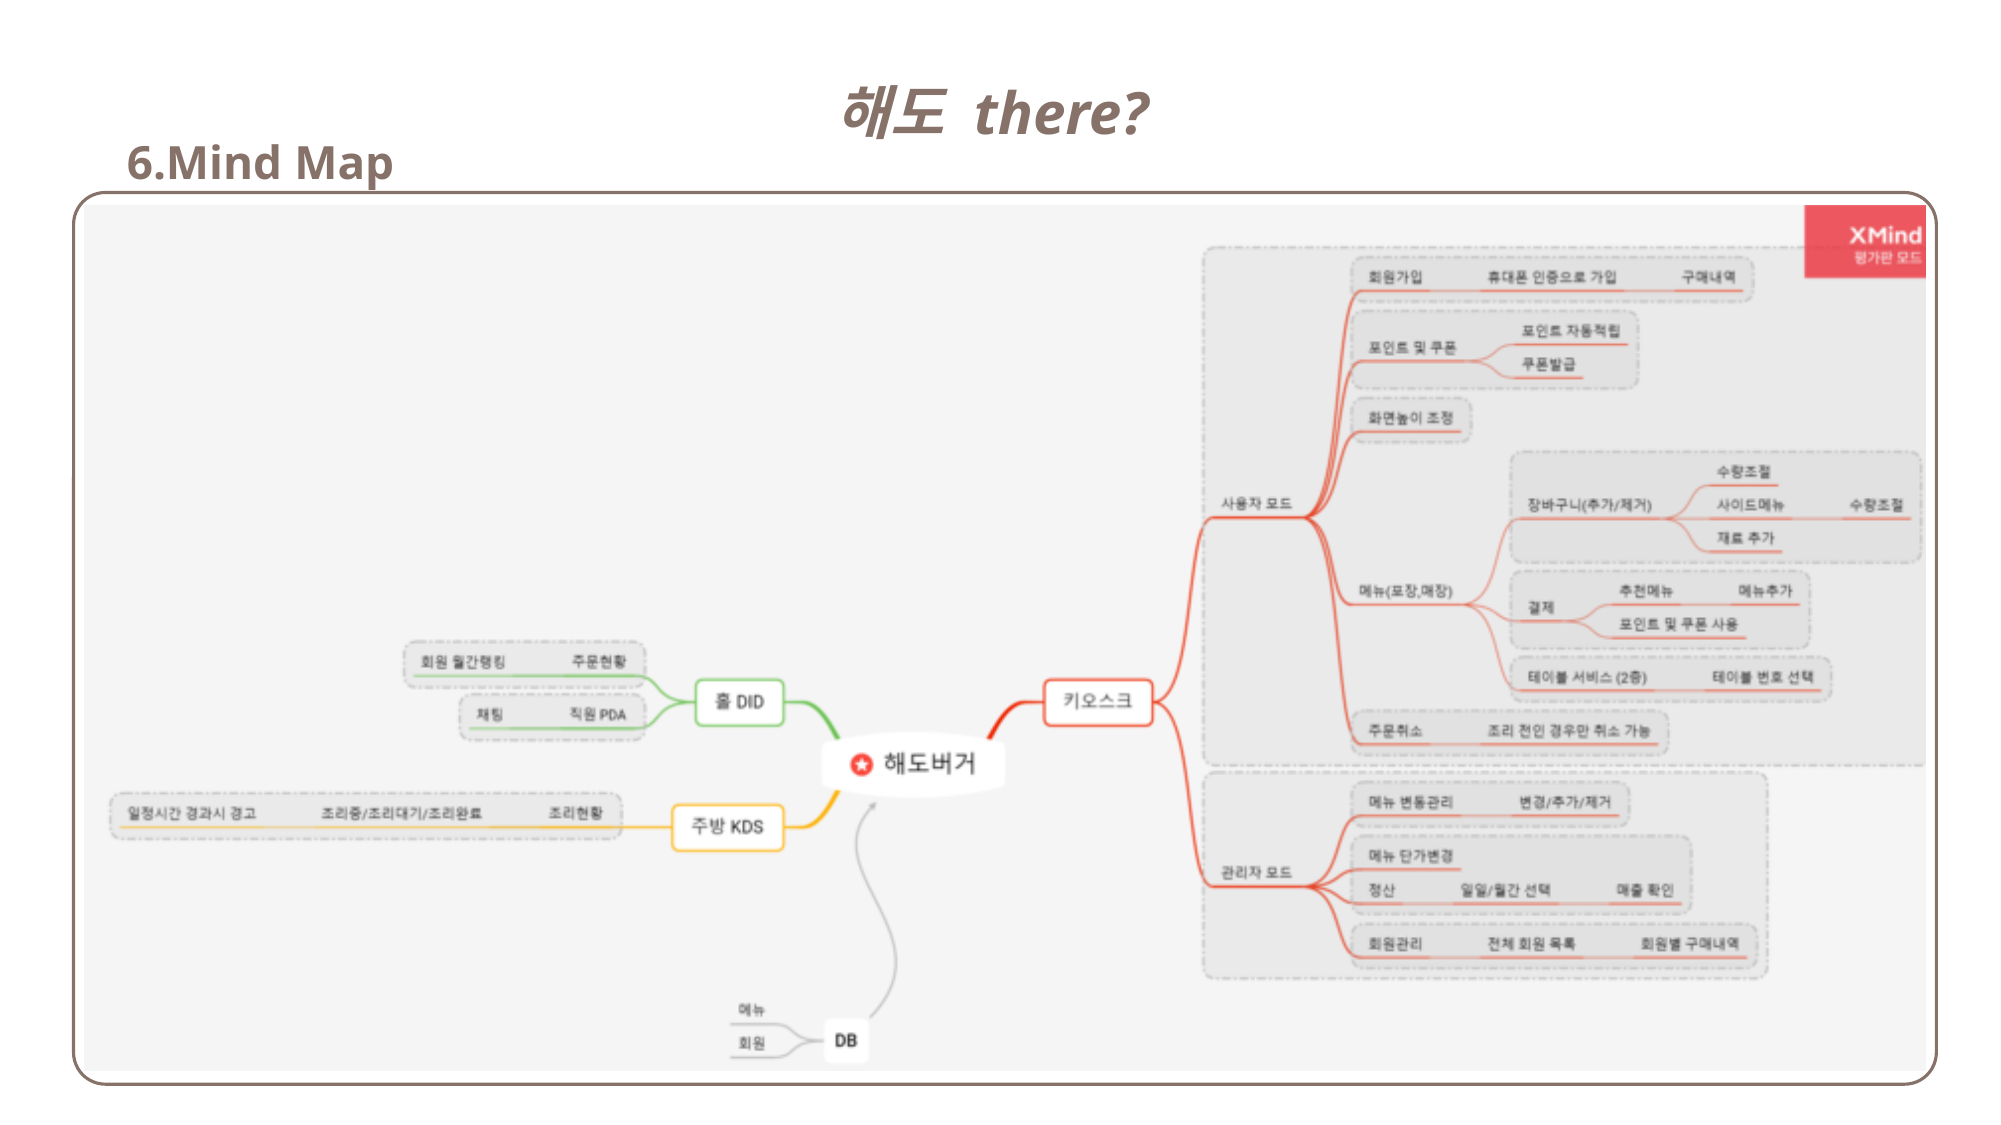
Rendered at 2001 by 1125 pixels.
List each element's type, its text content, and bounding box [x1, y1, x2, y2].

text_box 해도 there? [512, 33, 1488, 205]
picture [84, 205, 1926, 1071]
text_box [72, 191, 1938, 1086]
text_box 6.Mind Map [112, 99, 801, 197]
